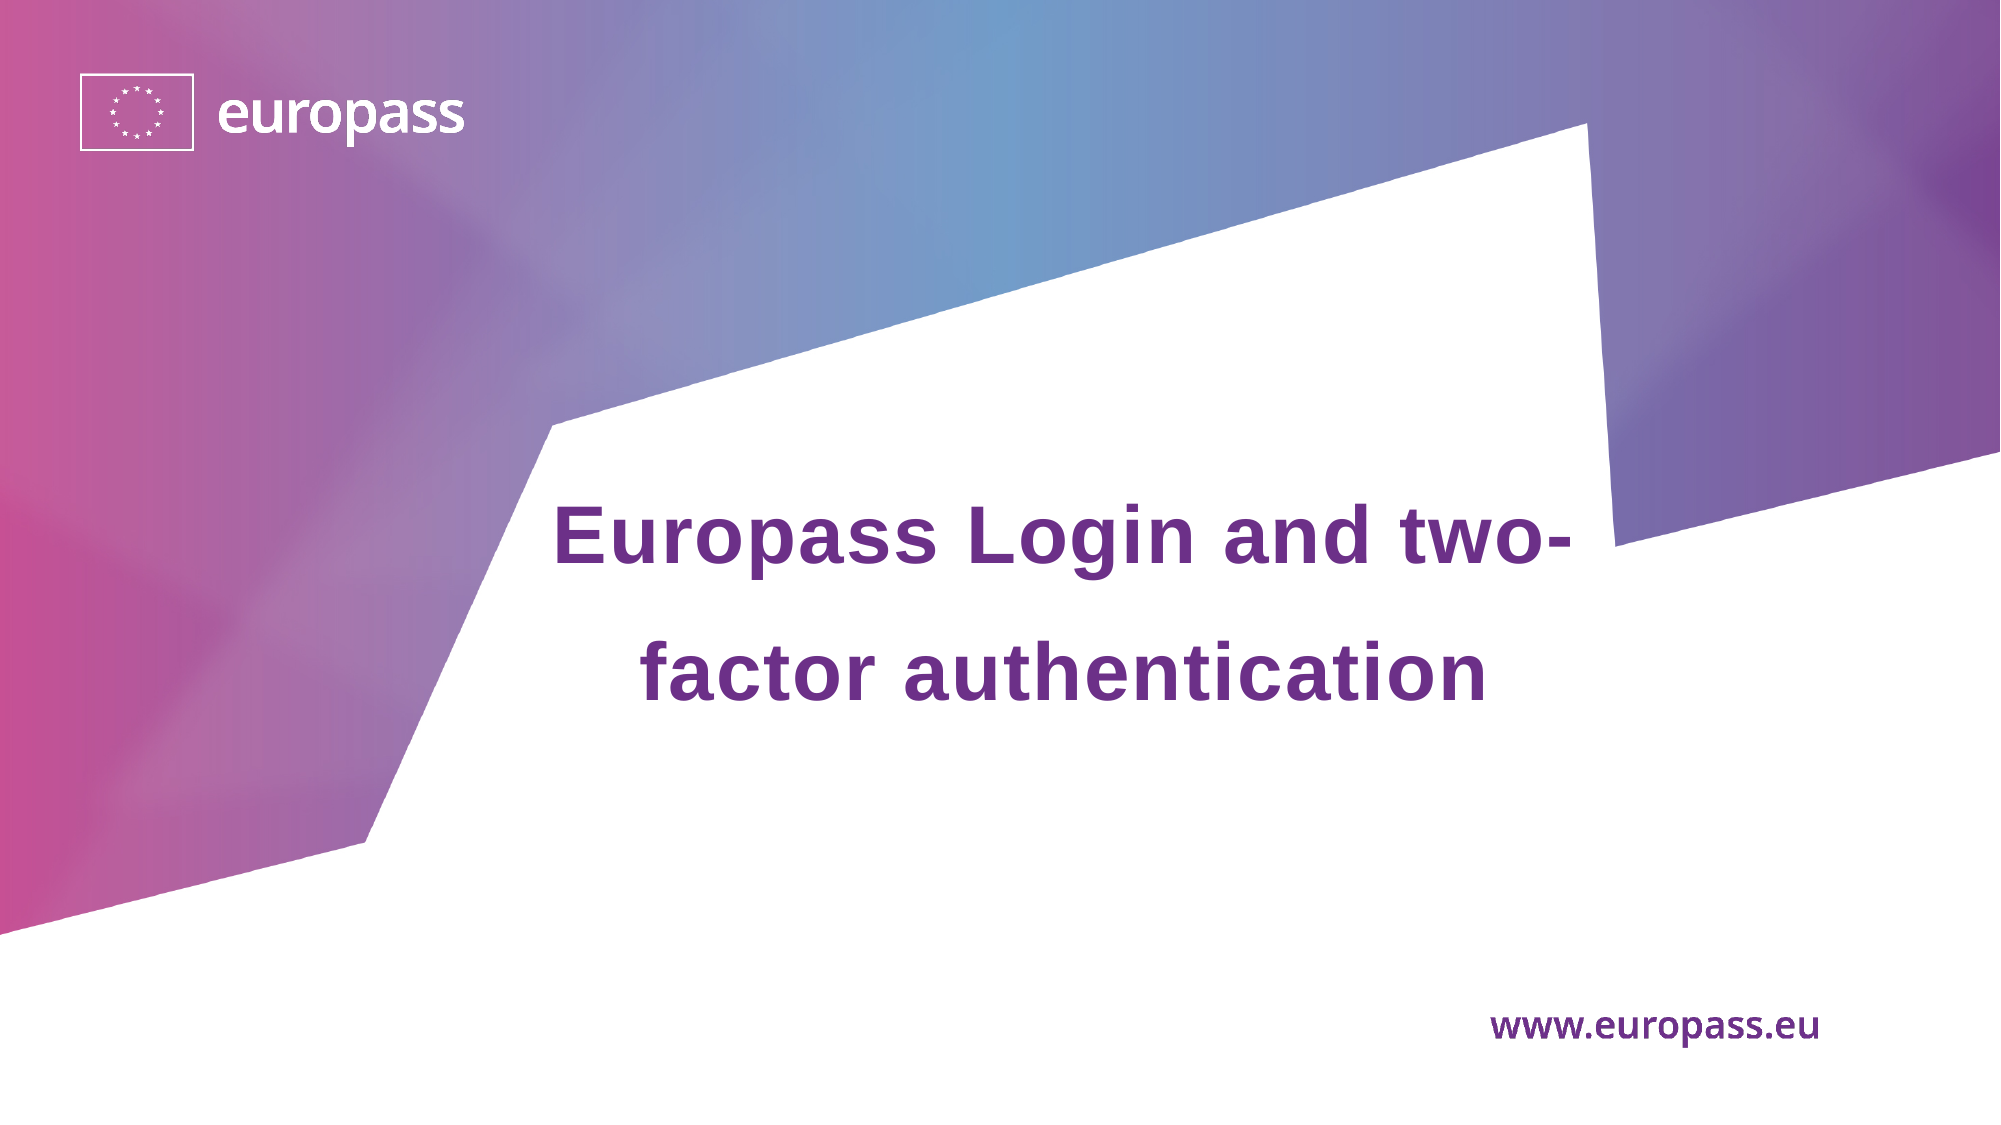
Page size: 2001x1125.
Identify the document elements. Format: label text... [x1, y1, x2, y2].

list Europass Login and two-factor authentication [521, 435, 1609, 845]
picture [0, 0, 2000, 1125]
